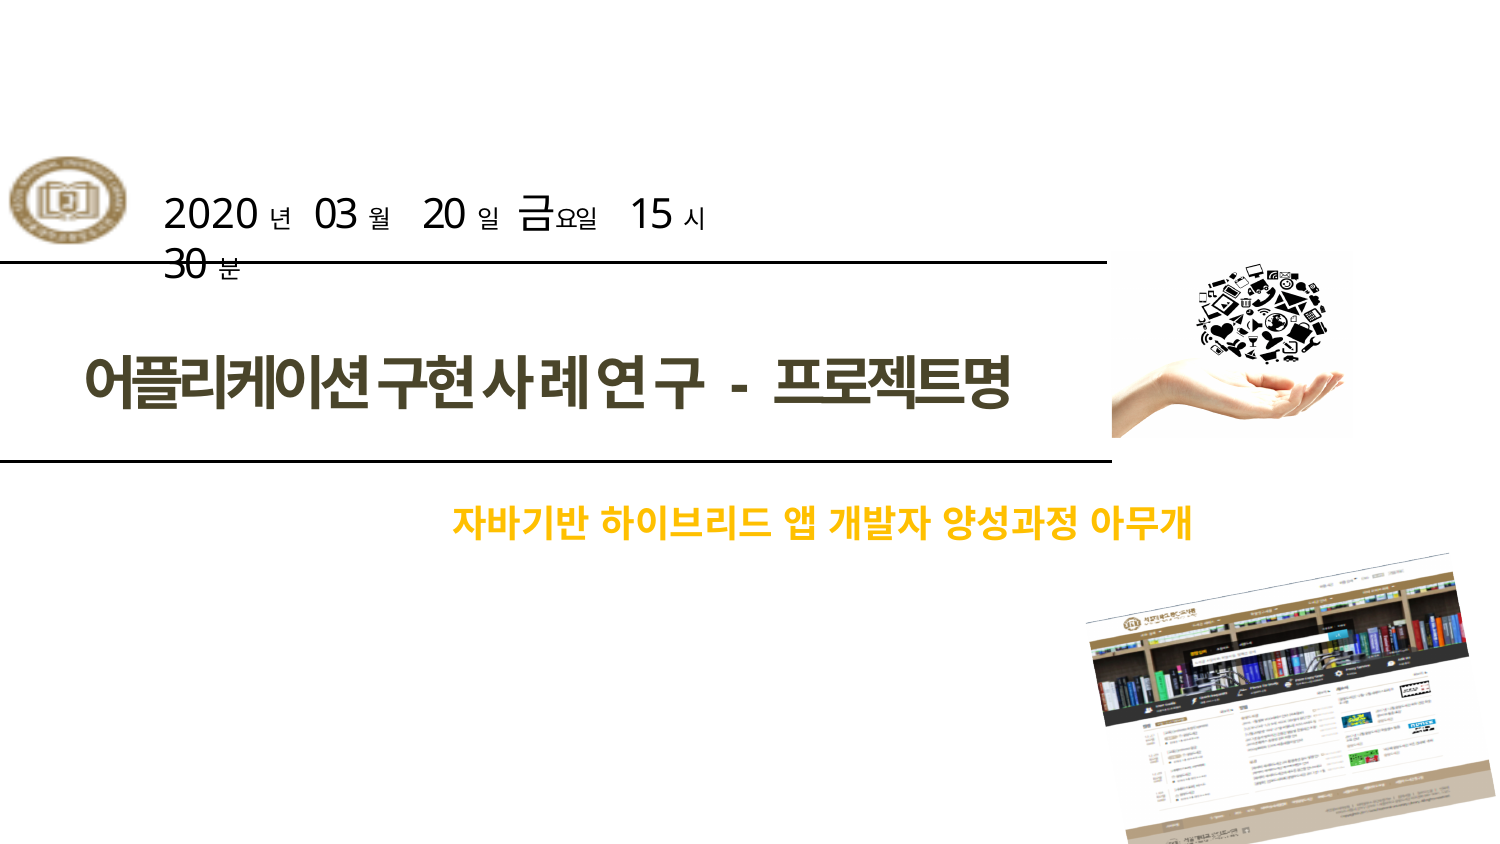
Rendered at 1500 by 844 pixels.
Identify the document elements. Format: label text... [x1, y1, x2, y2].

text_box 2020년 03월 20일 금요일 15시 30분 [148, 271, 727, 294]
text_box 2020년 03월 20일 금요일 15시 30분 [148, 178, 727, 261]
picture [1, 144, 138, 252]
picture [1111, 251, 1353, 438]
picture [1086, 553, 1495, 844]
text_box 어플리케이션 구현 사 례 연 구 - 프로젝트명 [68, 338, 1030, 424]
text_box 자바기반 하이브리드 앱 개발자 양성과정 아무개 [437, 492, 1291, 553]
